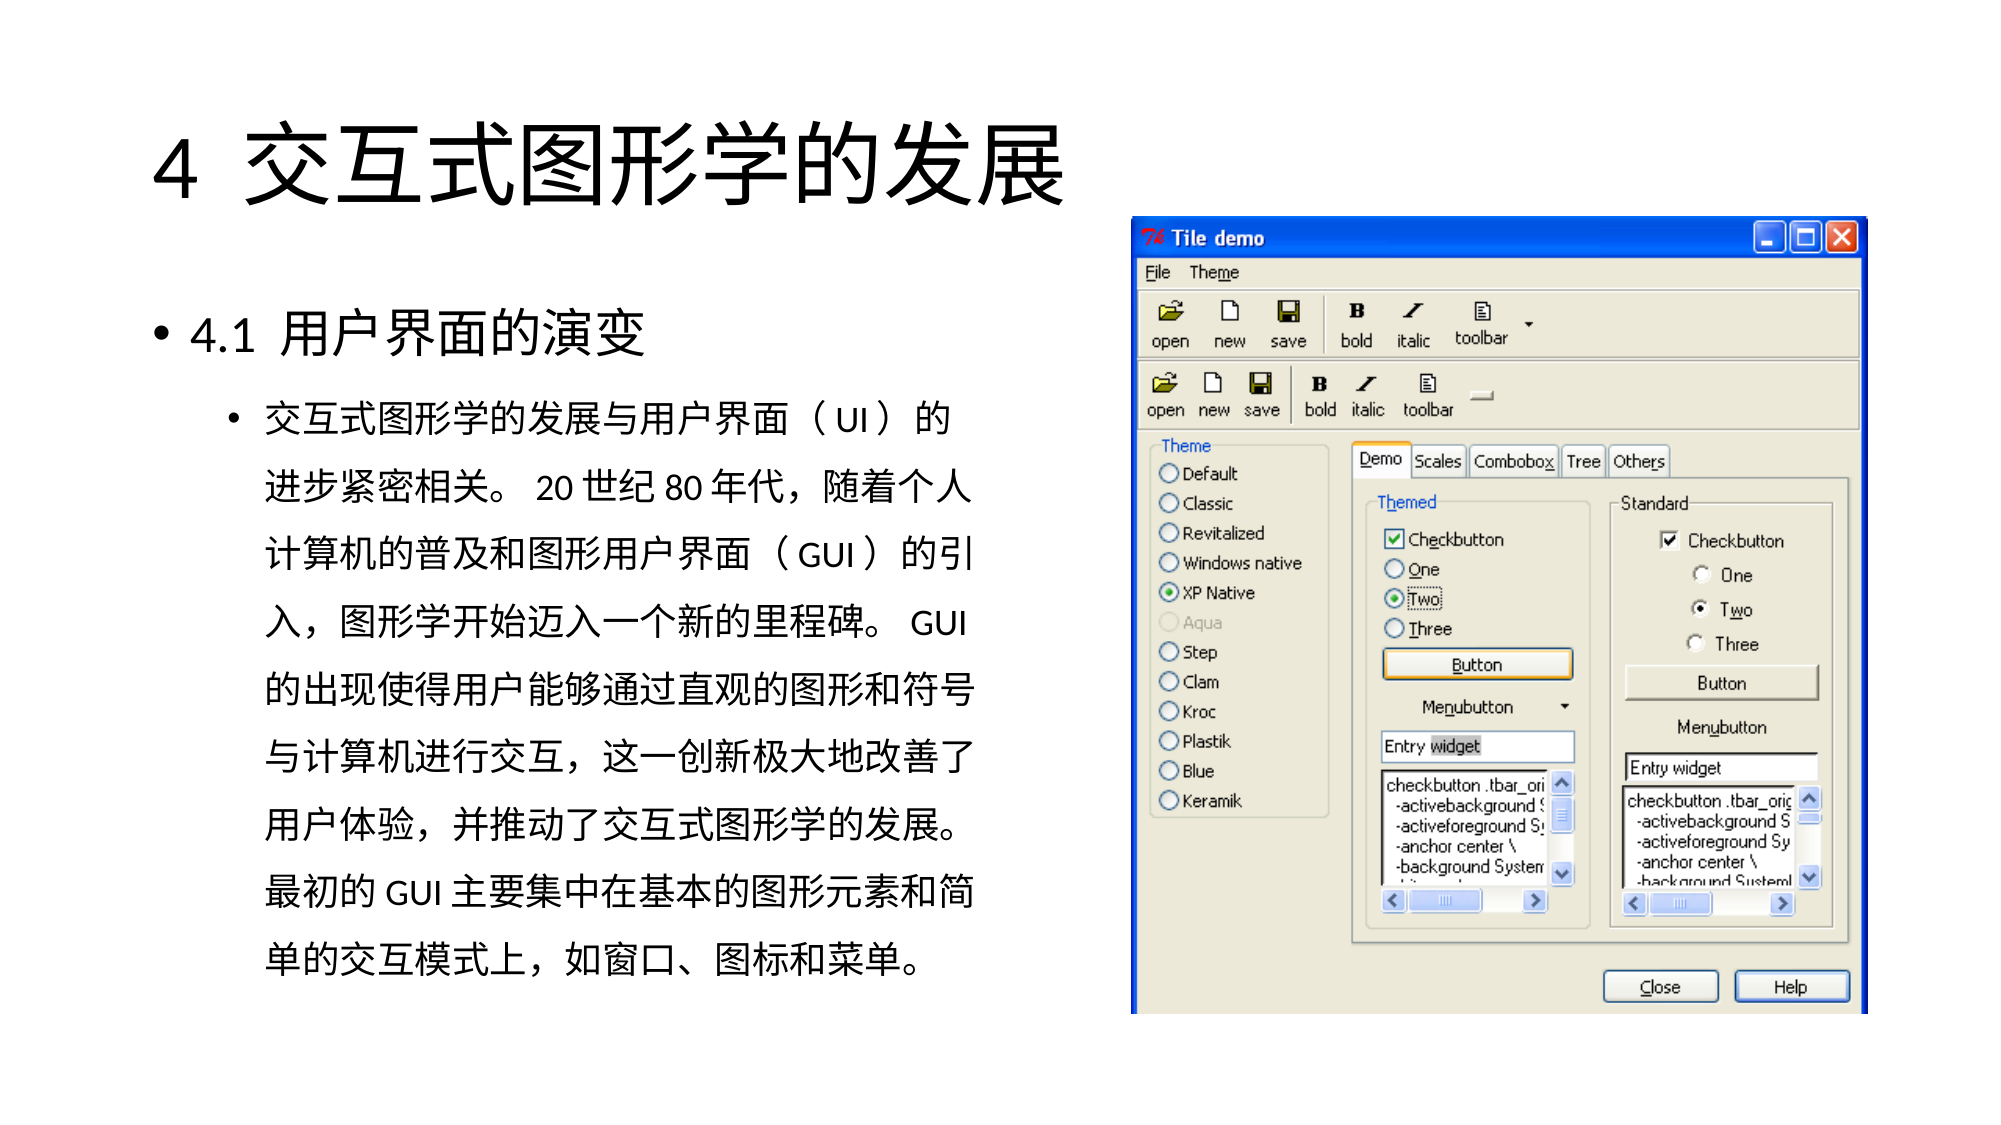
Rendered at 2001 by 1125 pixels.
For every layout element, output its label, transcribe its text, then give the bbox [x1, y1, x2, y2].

title 4 交互式图形学的发展 [137, 59, 1863, 278]
list 4.1 用户界面的演变 交互式图形学的发展与用户界面（UI）的进步紧密相关。20世纪80年代，随着个人计算机的普及和图形用户界面（GUI）的引入，图形学开始迈入一个新的里程碑。GUI的出现使得用户能够通过直观的图形和符号与计算机进行交互，这一创新极大地改善了用户体验，并推动了交互式图形学的发展。最初的GUI主要集中在基本的图形元素和简单的交互模式上，如窗口、图标和菜单。 [137, 299, 1000, 1014]
picture [1131, 215, 1869, 1014]
